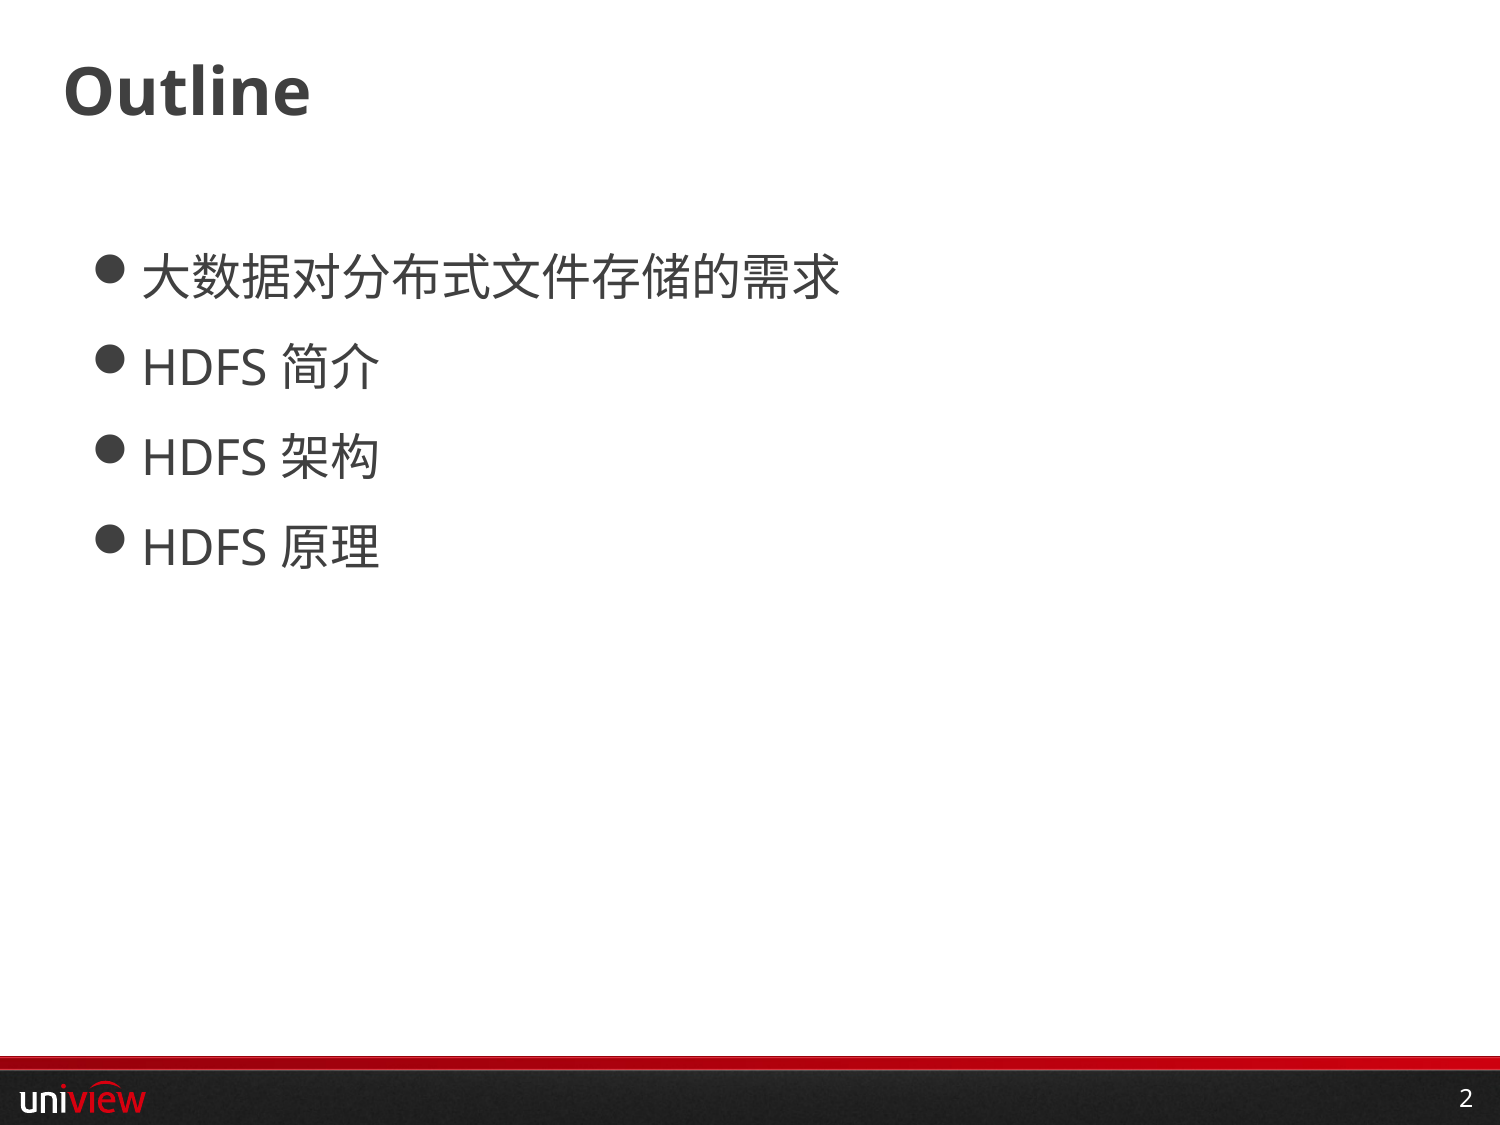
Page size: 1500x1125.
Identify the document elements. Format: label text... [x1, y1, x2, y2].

picture [0, 1056, 1500, 1125]
list 大数据对分布式文件存储的需求 HDFS简介 HDFS架构 HDFS原理 [76, 208, 1436, 1020]
title Outline [47, 41, 1398, 148]
